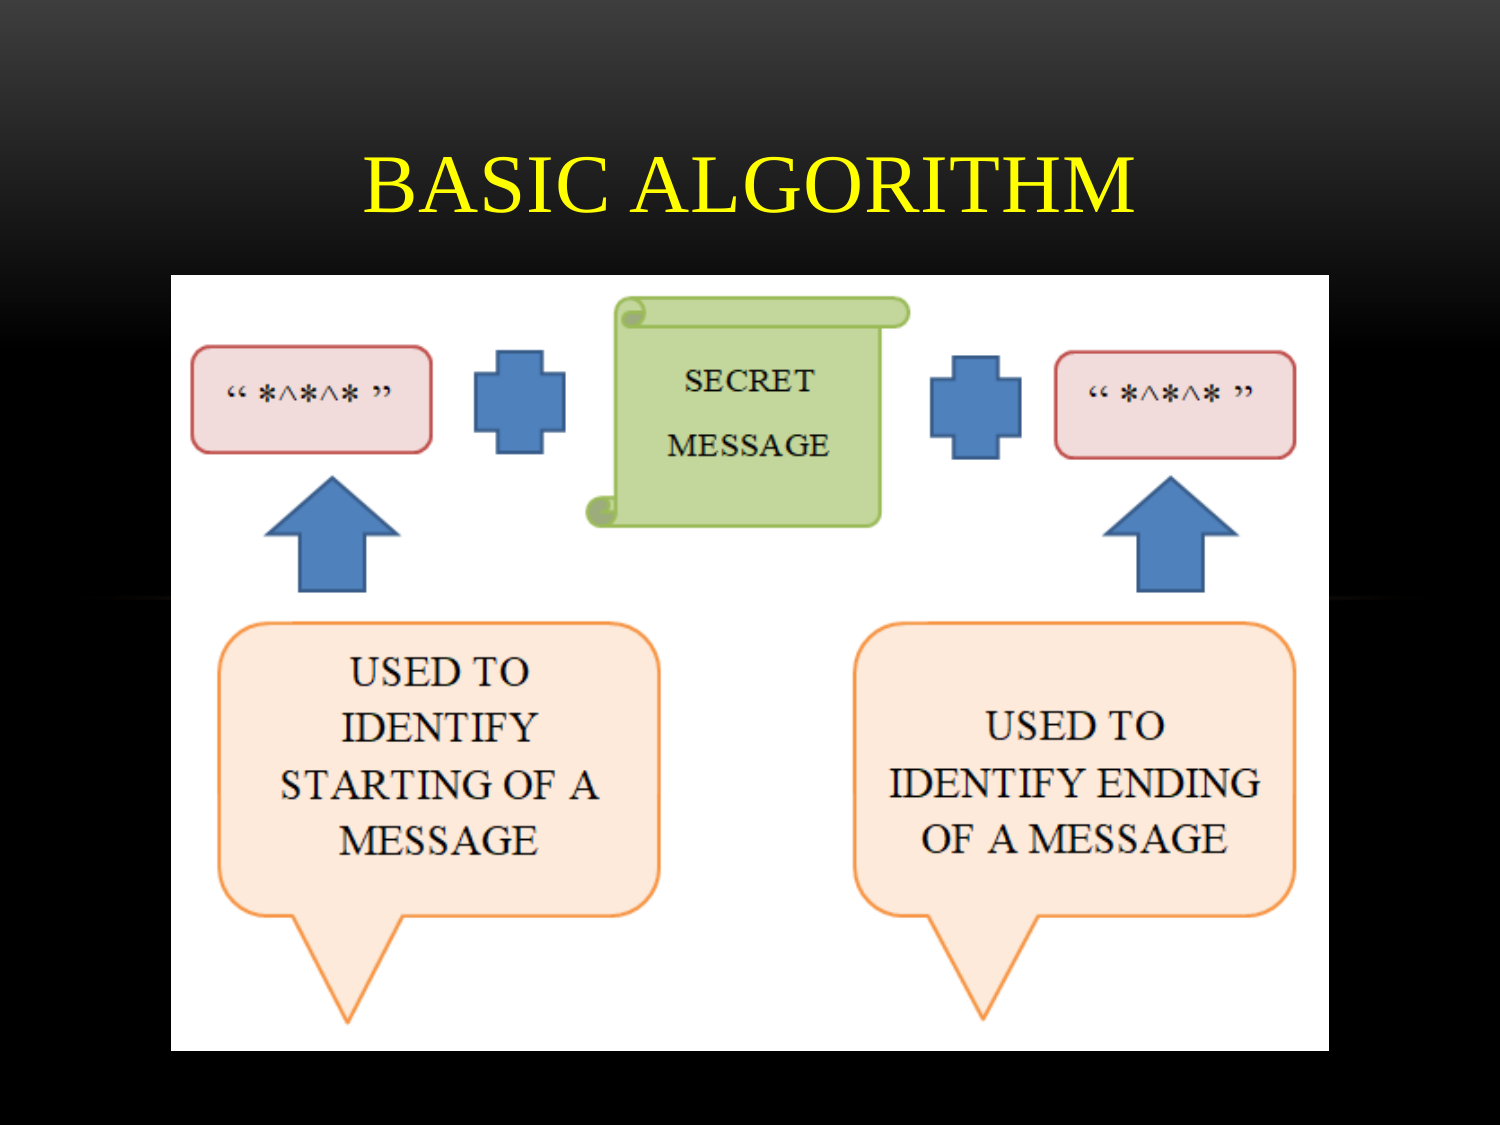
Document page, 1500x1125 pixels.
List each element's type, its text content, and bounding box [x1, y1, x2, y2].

title BASIC ALGORITHM [112, 78, 1388, 237]
picture [0, 0, 1500, 1052]
